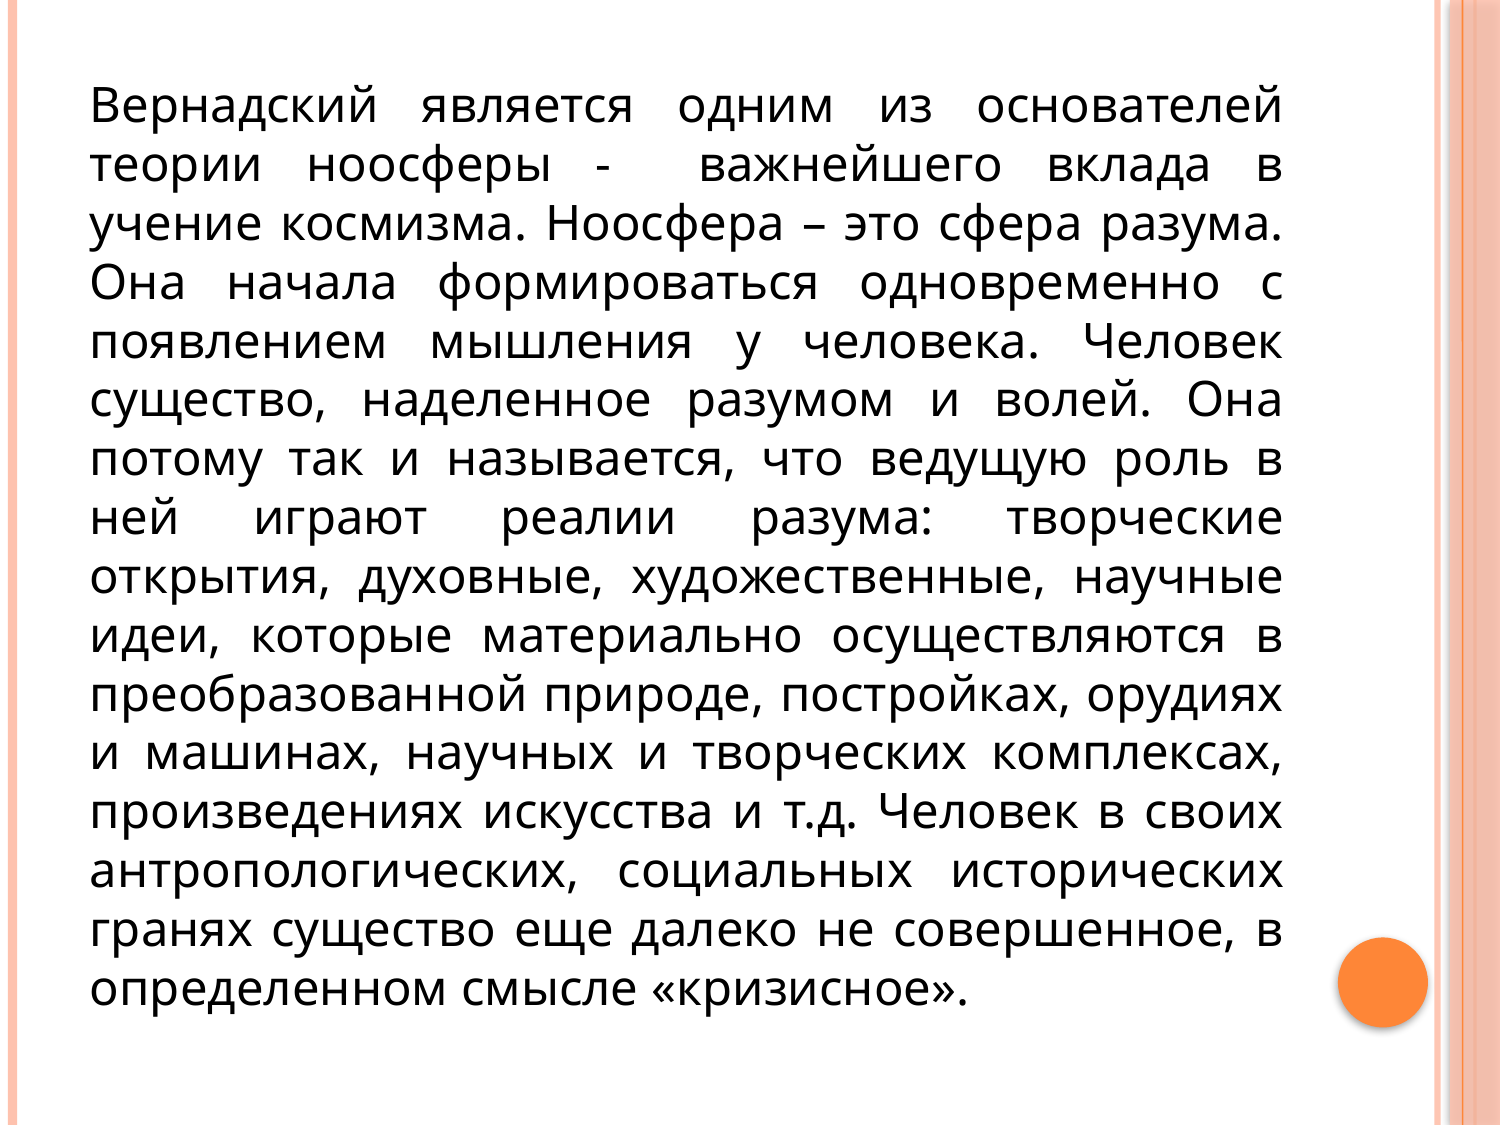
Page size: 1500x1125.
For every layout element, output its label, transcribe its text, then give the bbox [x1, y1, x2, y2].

list Вернадский является одним из основателей теории ноосферы - важнейшего вклада в учение космизма. Ноосфера – это сфера разума. Она начала формироваться одновременно с появлением мышления у человека. Человек существо, наделенное разумом и волей. Она потому так и называется, что ведущую роль в ней играют реалии разума: творческие открытия, духовные, художественные, научные идеи, которые материально осуществляются в преобразованной природе, постройках, орудиях и машинах, научных и творческих комплексах, произведениях искусства и т.д. Человек в своих антропологических, социальных исторических гранях существо еще далеко не совершенное, в определенном смысле «кризисное». [75, 66, 1300, 1062]
